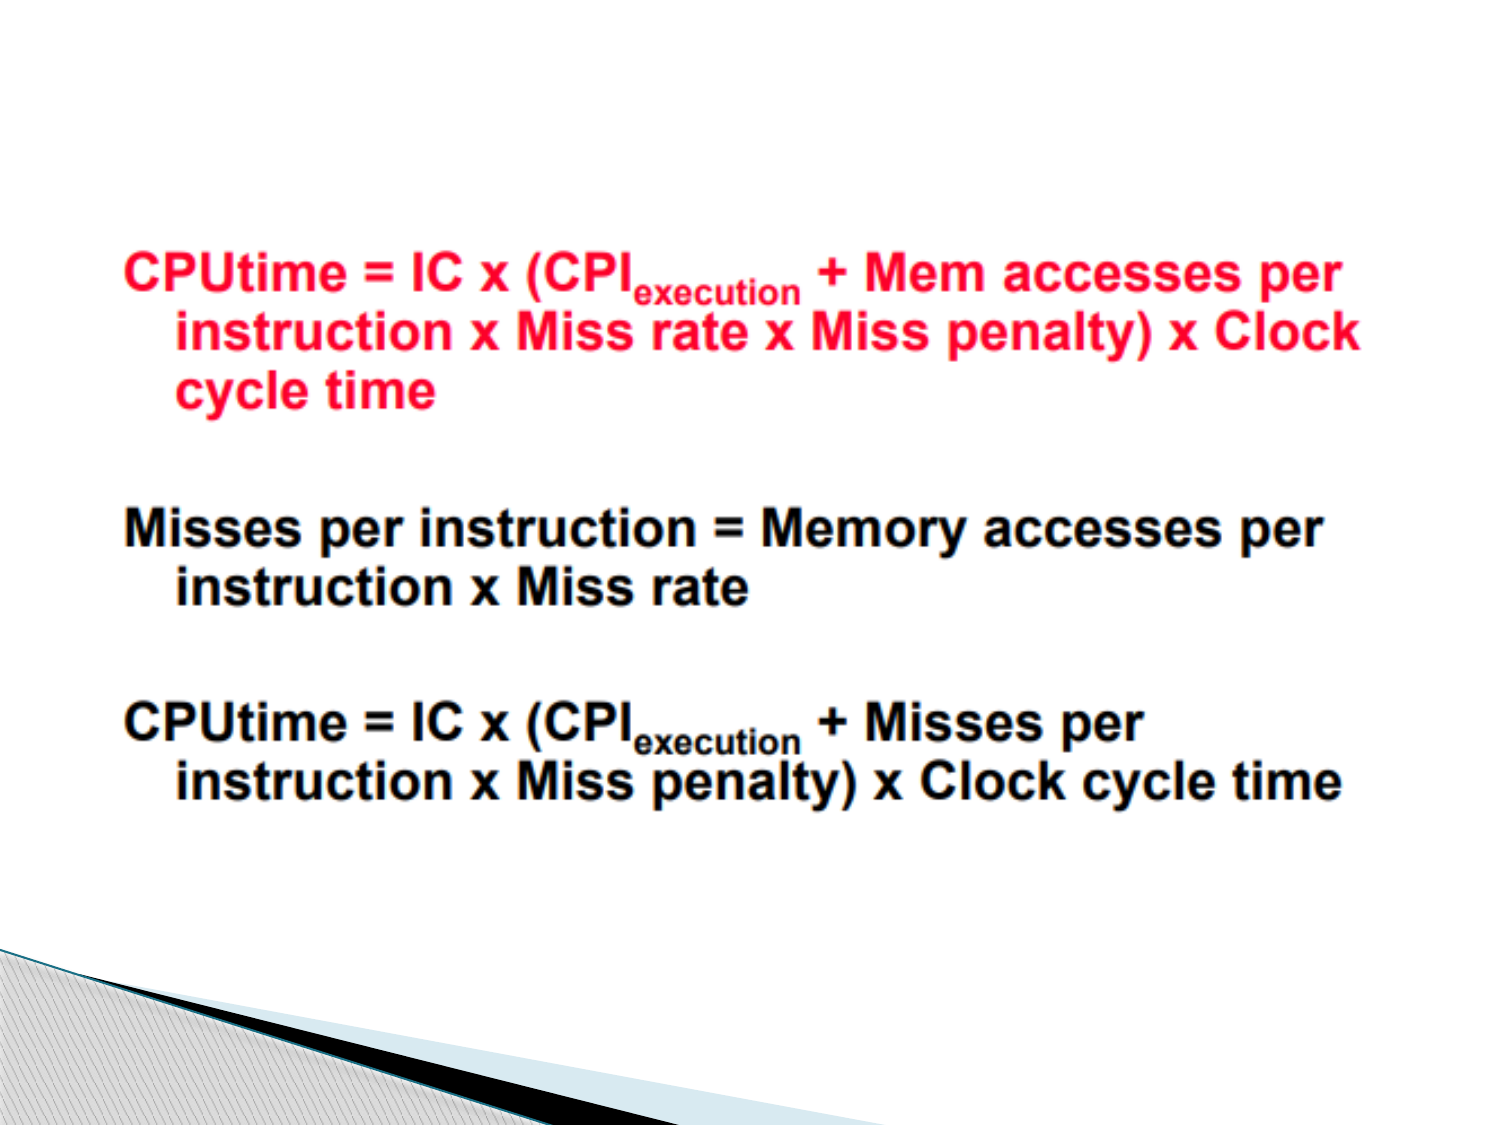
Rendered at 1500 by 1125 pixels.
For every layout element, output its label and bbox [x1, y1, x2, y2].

list [93, 224, 1374, 826]
